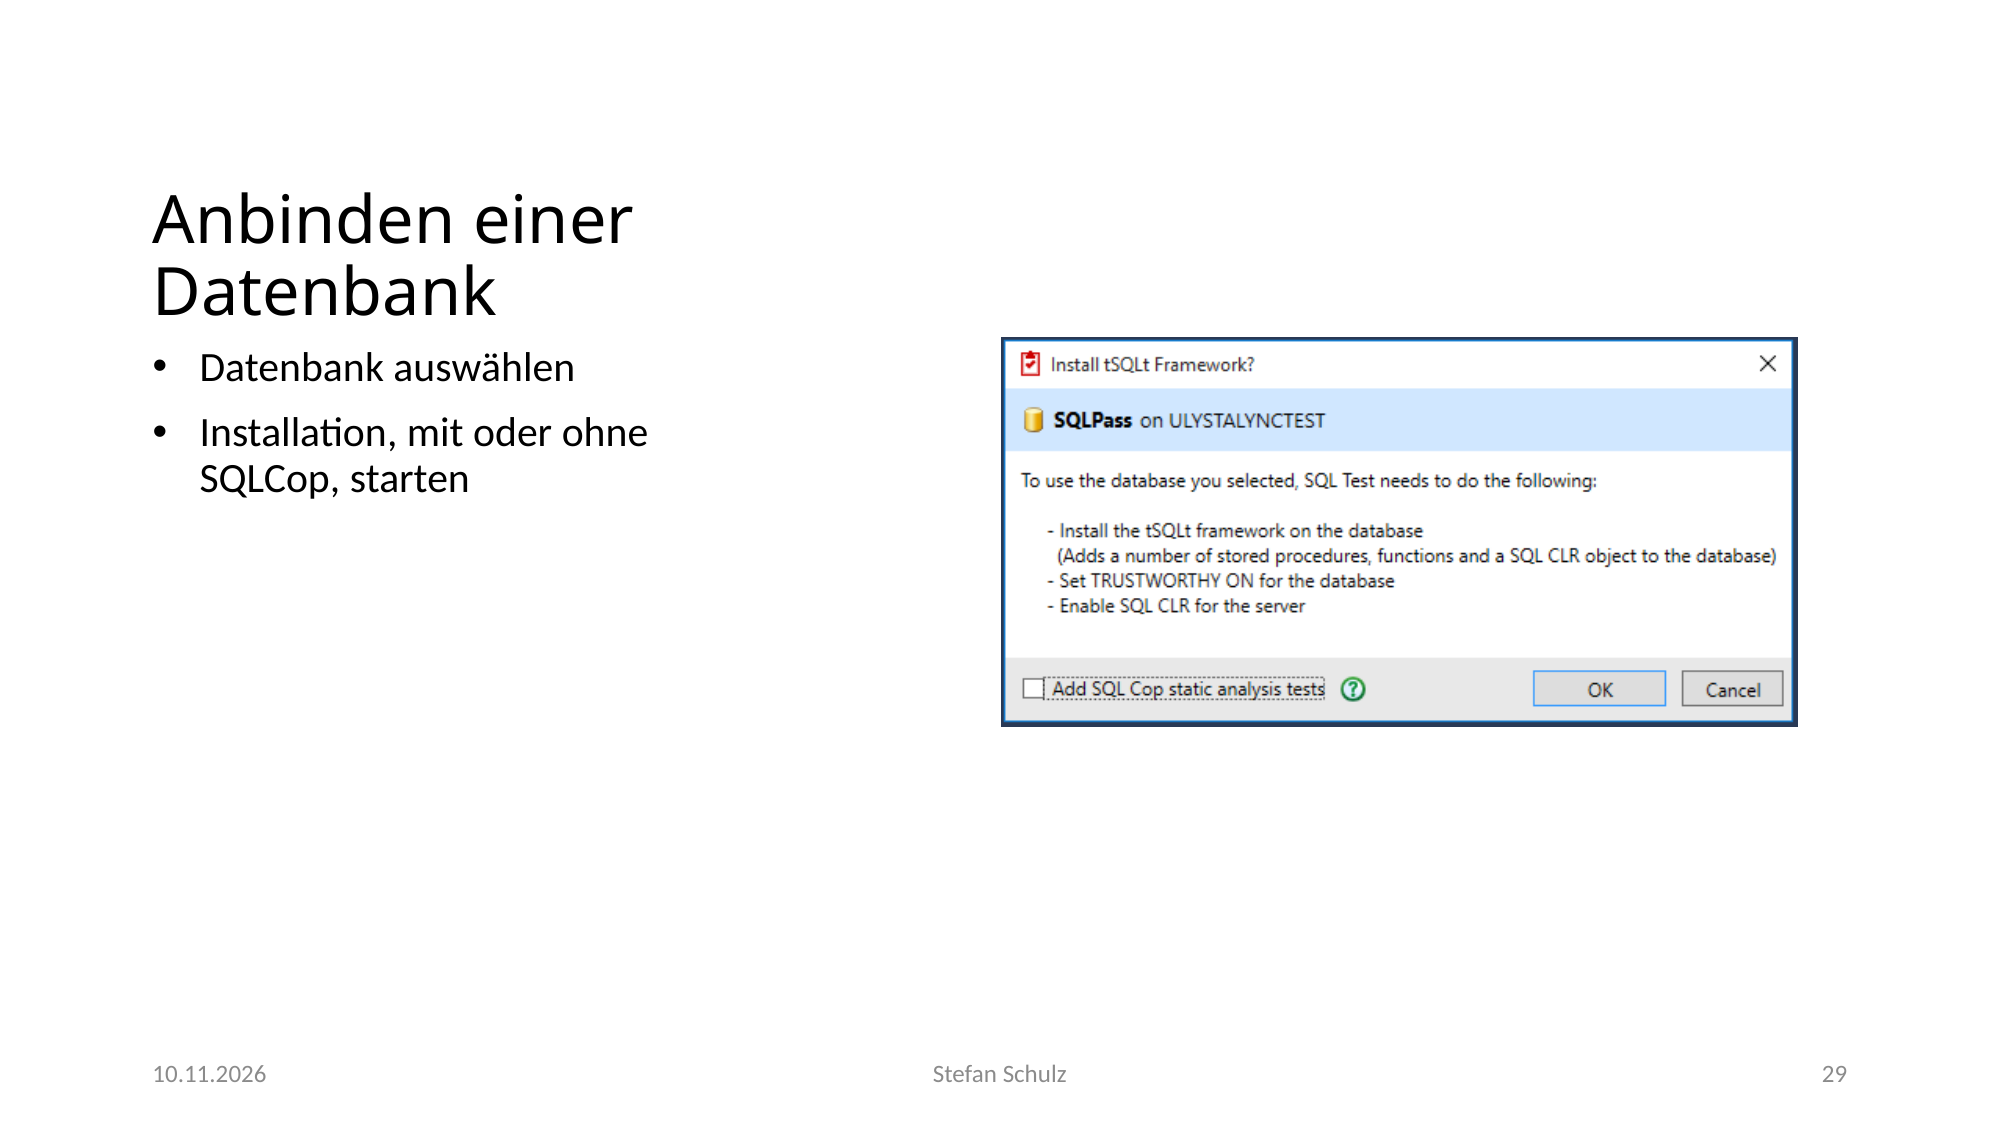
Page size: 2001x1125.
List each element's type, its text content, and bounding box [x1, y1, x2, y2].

slide_number tt.01.jjjj [137, 1042, 588, 1103]
list Datenbank auswählen Installation, mit oder ohne SQLCop, starten [137, 337, 783, 963]
title Anbinden einer Datenbank [137, 75, 783, 337]
picture [1001, 337, 1798, 727]
slide_number 29 [1412, 1042, 1863, 1103]
footer Stefan Schulz [662, 1042, 1338, 1103]
